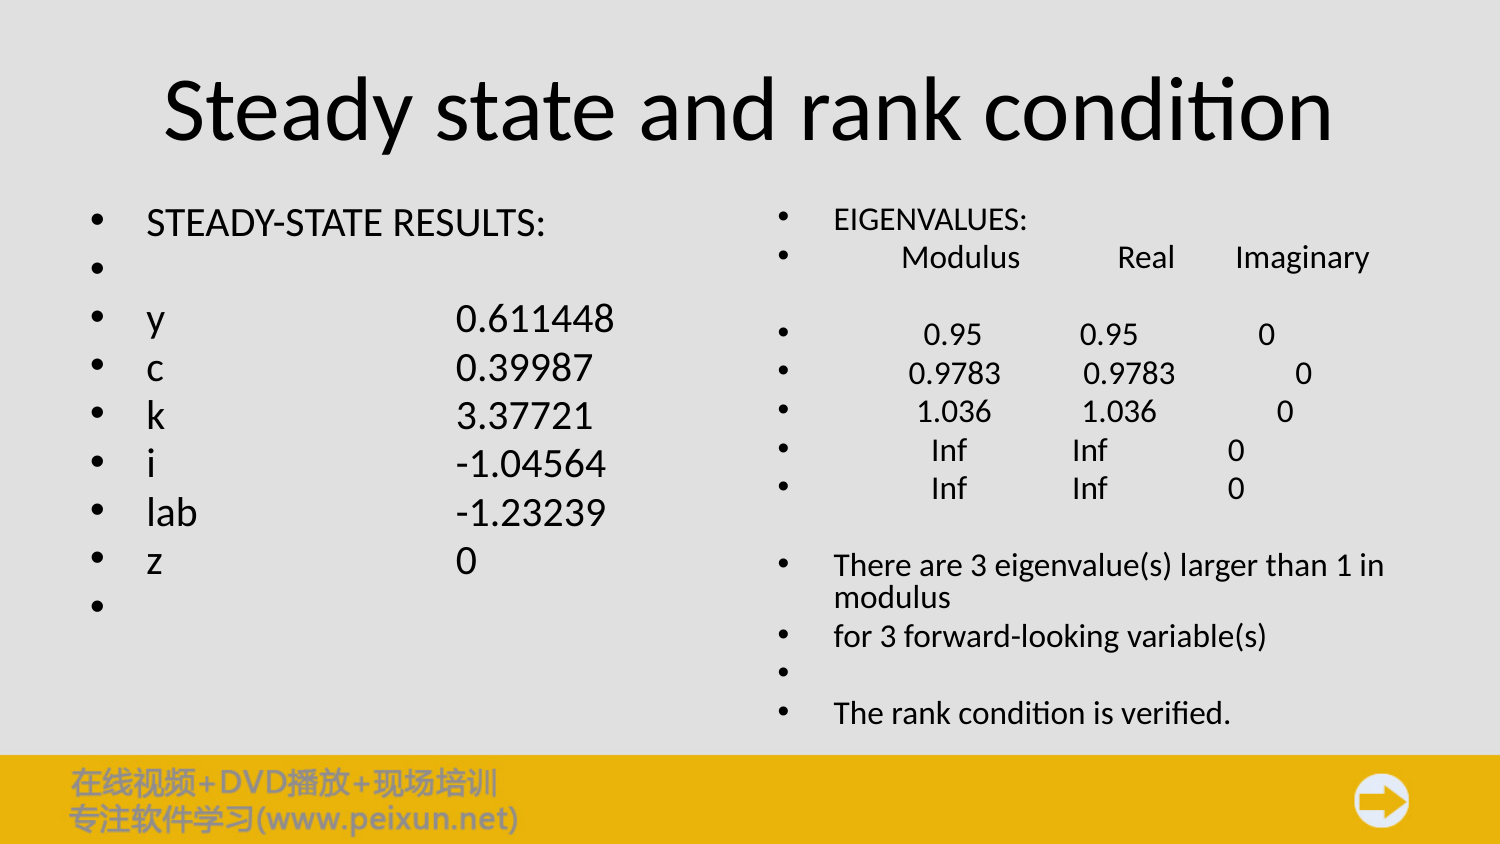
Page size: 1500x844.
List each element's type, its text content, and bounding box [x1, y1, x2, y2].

picture [0, 0, 1500, 844]
list STEADY-STATE RESULTS: y 0.611448 c 0.39987 k 3.37721 i -1.04564 lab -1.23239 z 0 [74, 196, 738, 754]
title Steady state and rank condition [74, 33, 1426, 175]
list EIGENVALUES: Modulus Real Imaginary 0.95 0.95 0 0.9783 0.9783 0 1.036 1.036 0 Inf Inf 0 Inf Inf 0 There are 3 eigenvalue(s) larger than 1 in modulus for 3 forward-looking variable(s) The rank condition is verified. [762, 196, 1426, 754]
